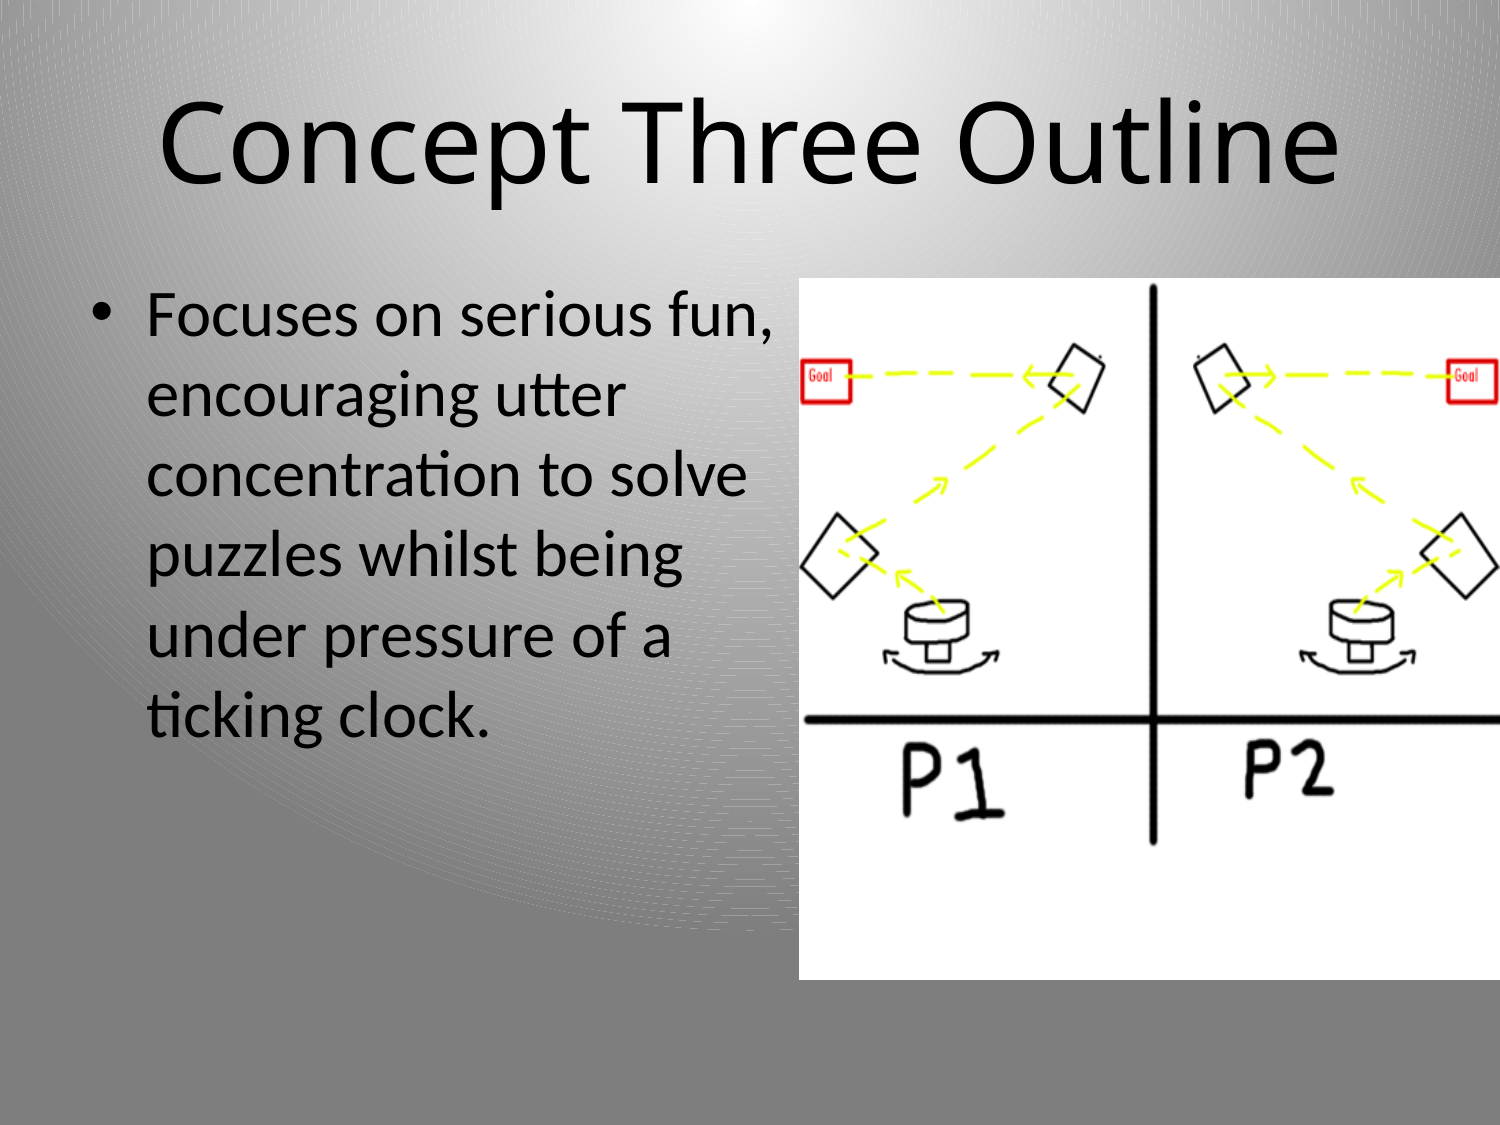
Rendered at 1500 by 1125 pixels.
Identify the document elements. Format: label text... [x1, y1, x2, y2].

title Concept Three Outline [75, 45, 1425, 233]
picture [798, 278, 1500, 980]
list Focuses on serious fun, encouraging utter concentration to solve puzzles whilst being under pressure of a ticking clock. [75, 262, 809, 1005]
